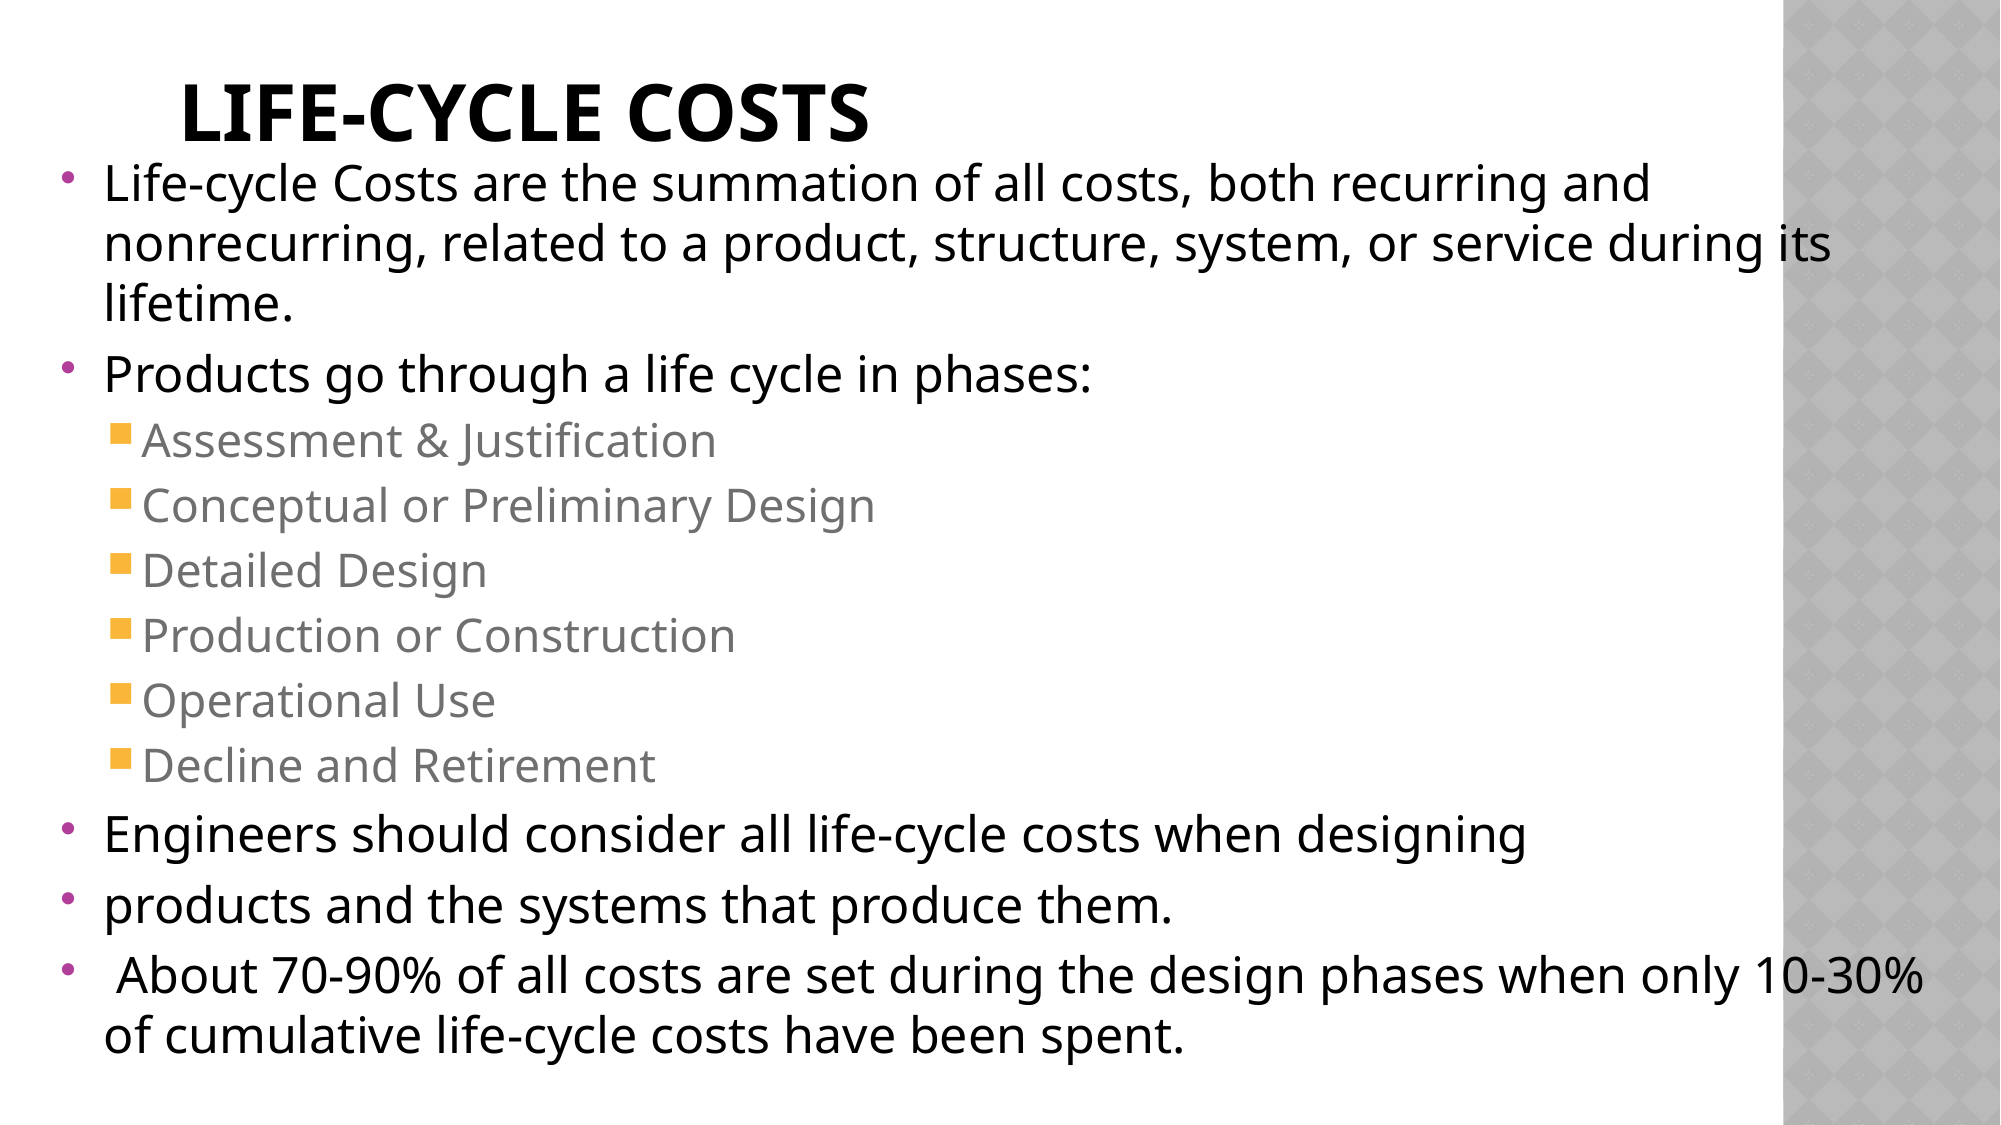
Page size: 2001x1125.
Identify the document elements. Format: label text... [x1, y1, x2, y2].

list Life-cycle Costs are the summation of all costs, both recurring and nonrecurring, related to a product, structure, system, or service during its lifetime. Products go through a life cycle in phases: Assessment & Justification Conceptual or Preliminary Design Detailed Design Production or Construction Operational Use Decline and Retirement Engineers should consider all life-cycle costs when designing products and the systems that produce them. About 70-90% of all costs are set during the design phases when only 10-30% of cumulative life-cycle costs have been spent. [47, 144, 1945, 1078]
title Life-Cycle Costs [170, 24, 1821, 144]
